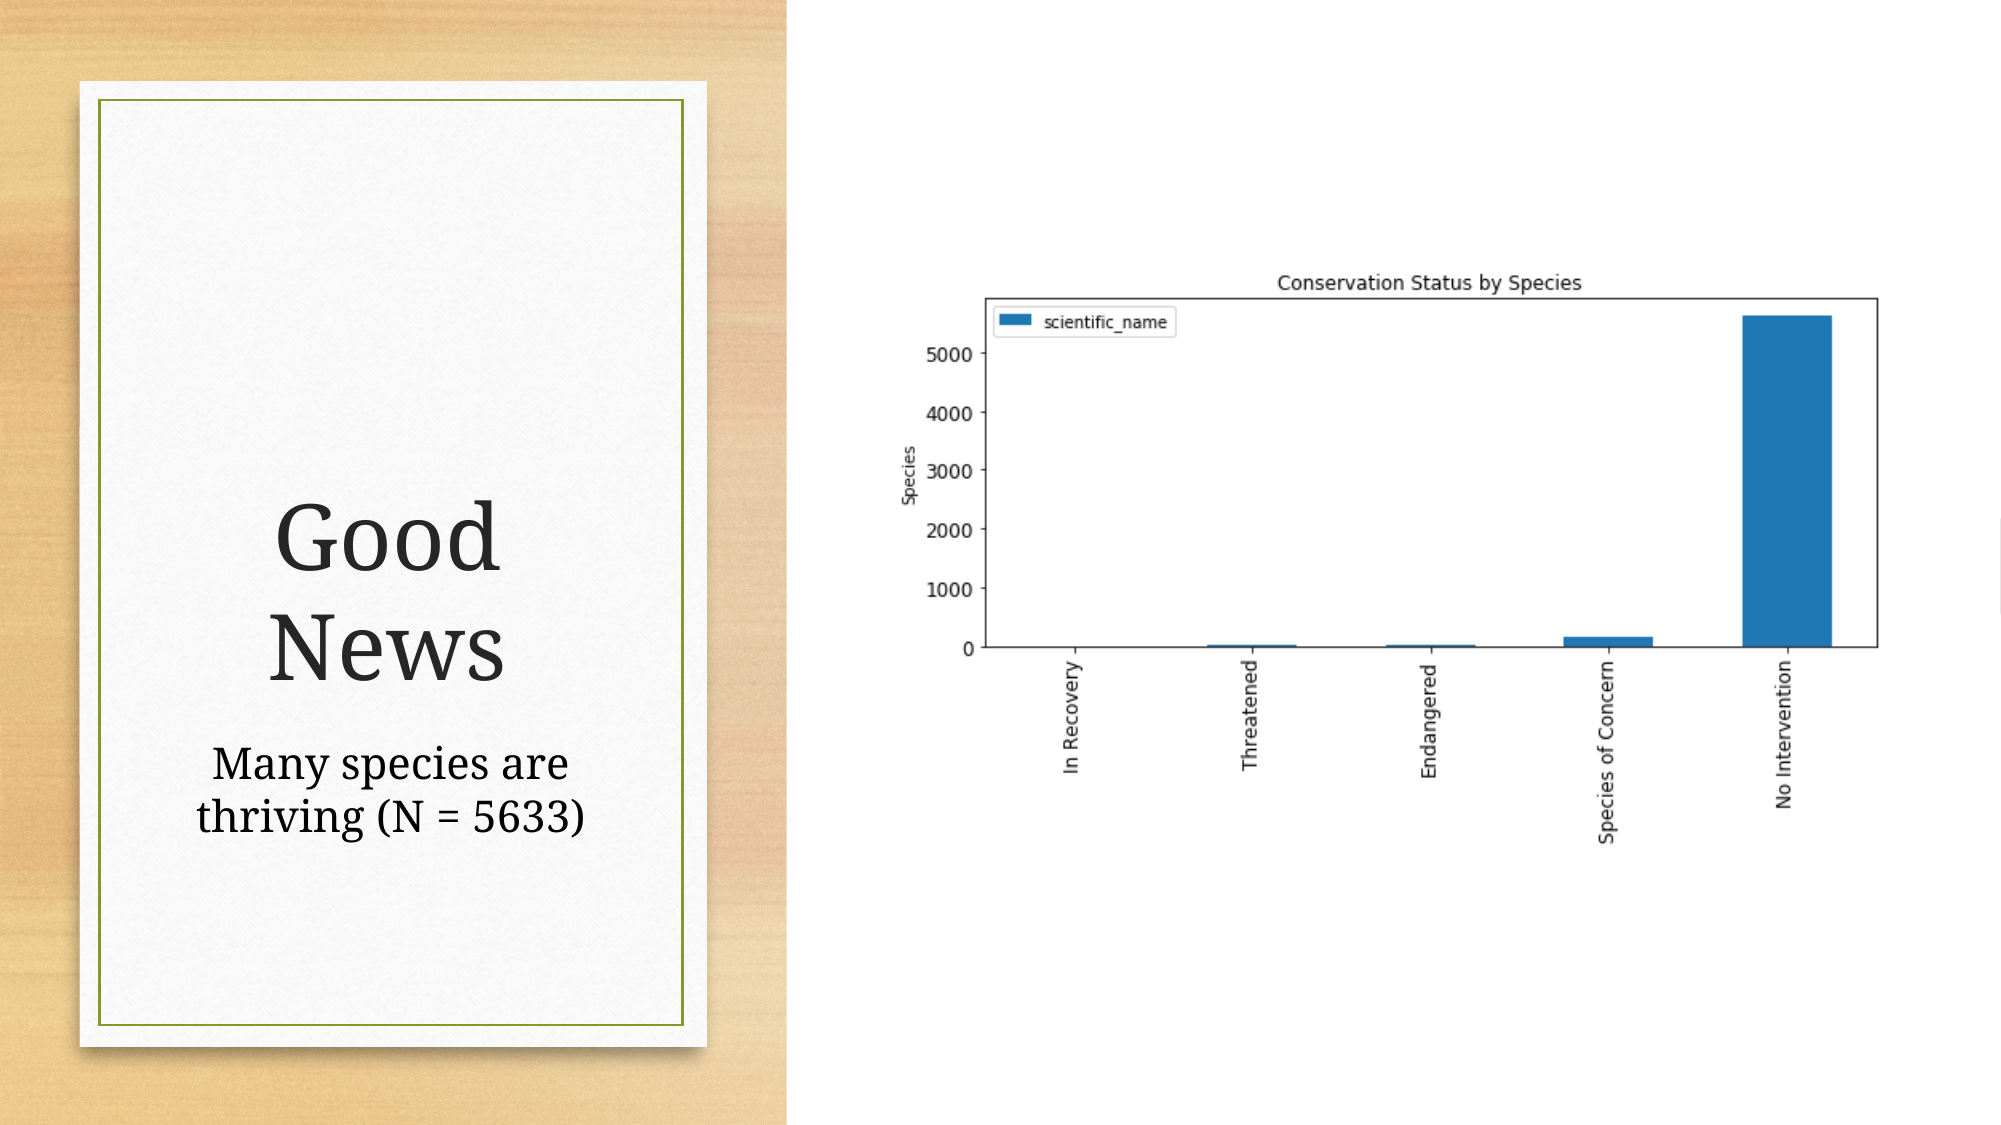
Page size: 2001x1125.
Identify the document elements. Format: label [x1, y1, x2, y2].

text_box [0, 0, 2000, 1125]
picture [891, 263, 1893, 853]
